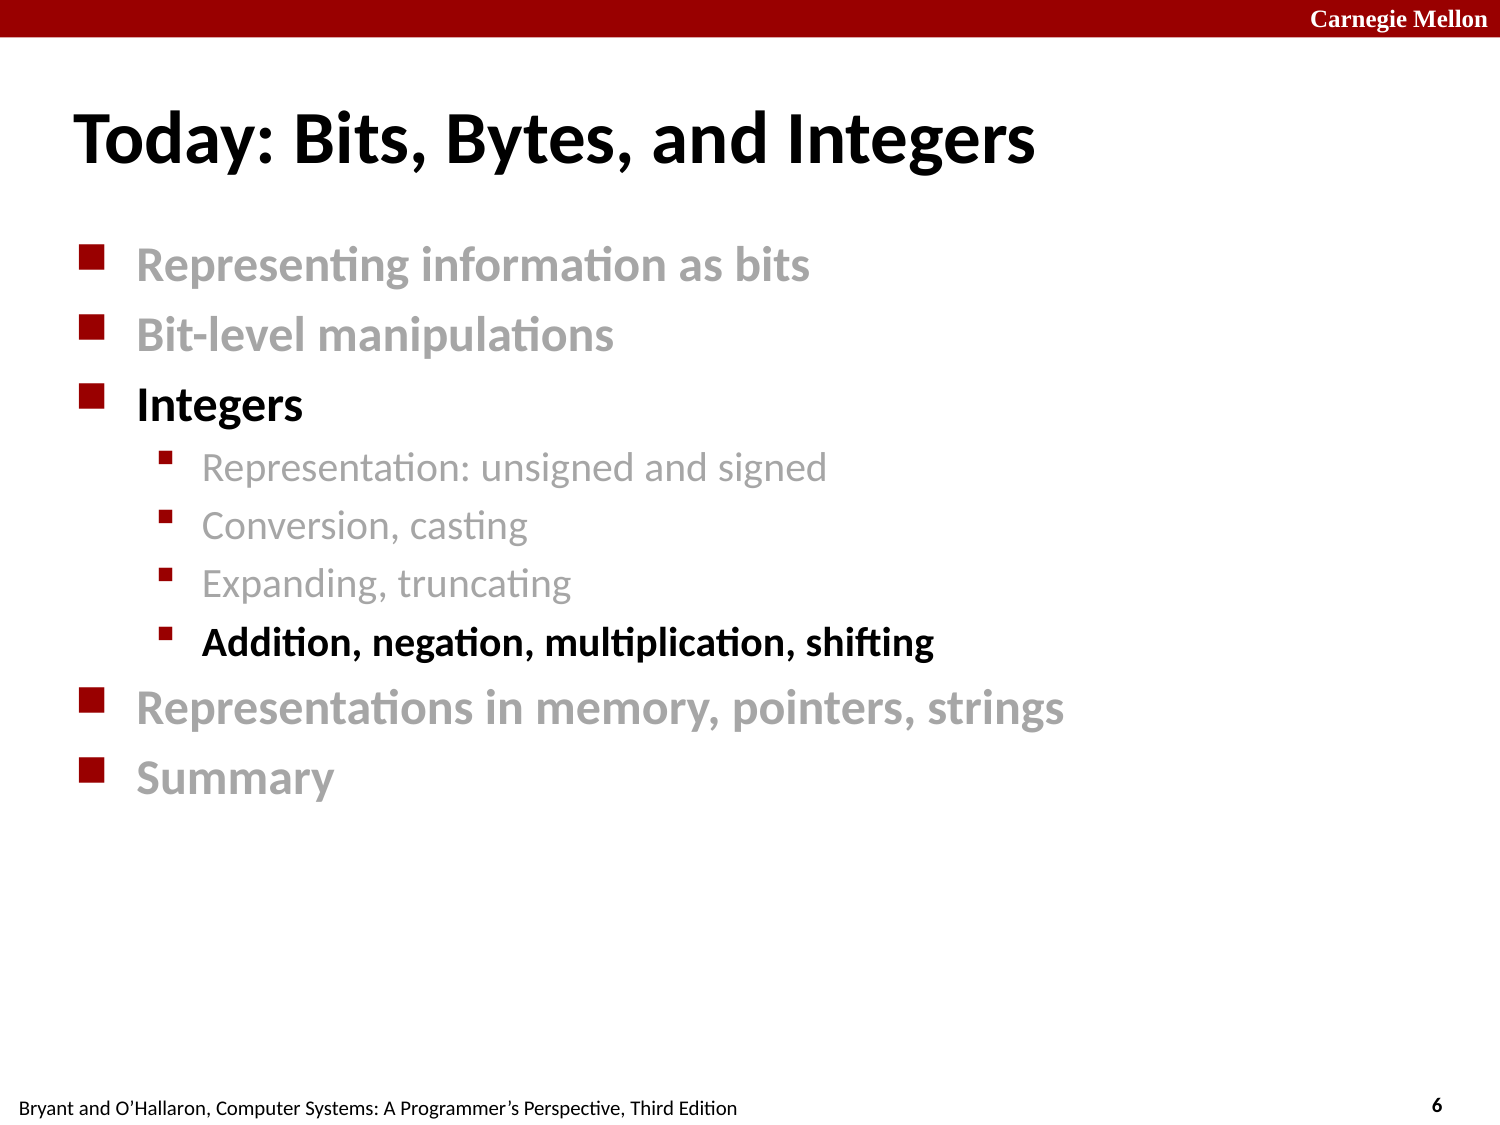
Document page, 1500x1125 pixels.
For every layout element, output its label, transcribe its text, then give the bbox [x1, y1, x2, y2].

list Representing information as bits Bit-level manipulations Integers Representation: unsigned and signed Conversion, casting Expanding, truncating Addition, negation, multiplication, shifting Representations in memory, pointers, strings Summary [64, 223, 1361, 1040]
title Today: Bits, Bytes, and Integers [58, 71, 1305, 197]
